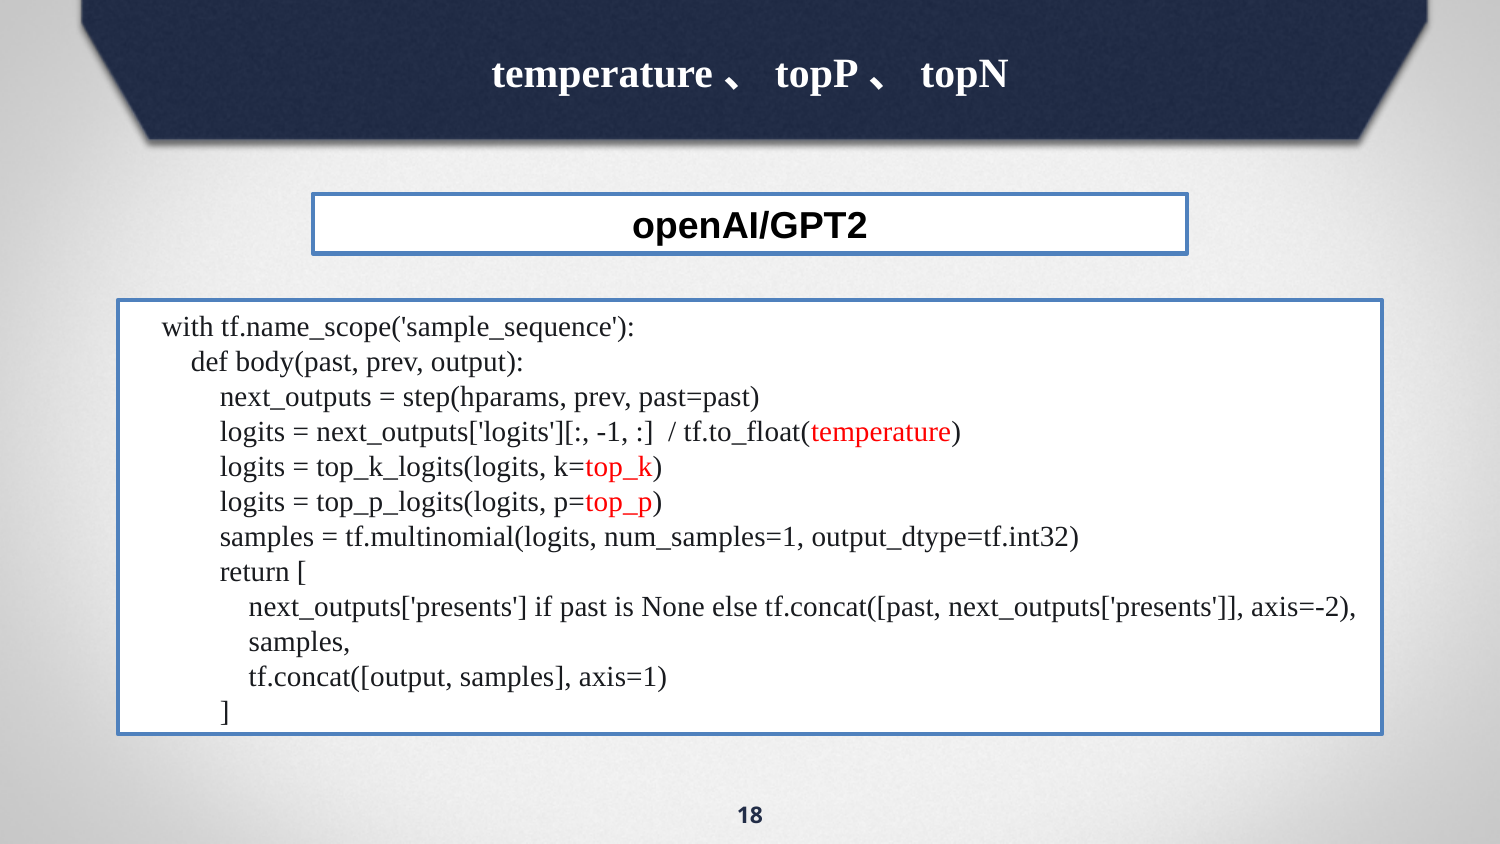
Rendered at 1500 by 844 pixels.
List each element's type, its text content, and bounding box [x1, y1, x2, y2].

text_box openAI/GPT2 [311, 192, 1189, 256]
picture [0, 0, 1500, 844]
list temperature、topP、topN [112, 51, 1388, 97]
text_box with tf.name_scope('sample_sequence'): def body(past, prev, output): next_outputs = step(hparams, prev, past=past) logits = next_outputs['logits'][:, -1, :] / tf.to_float(temperature) logits = top_k_logits(logits, k=top_k) logits = top_p_logits(logits, p=top_p) samples = tf.multinomial(logits, num_samples=1, output_dtype=tf.int32) return [ next_outputs['presents'] if past is None else tf.concat([past, next_outputs['presents']], axis=-2), samples, tf.concat([output, samples], axis=1) ] [116, 298, 1384, 736]
slide_number 18 [575, 792, 925, 836]
